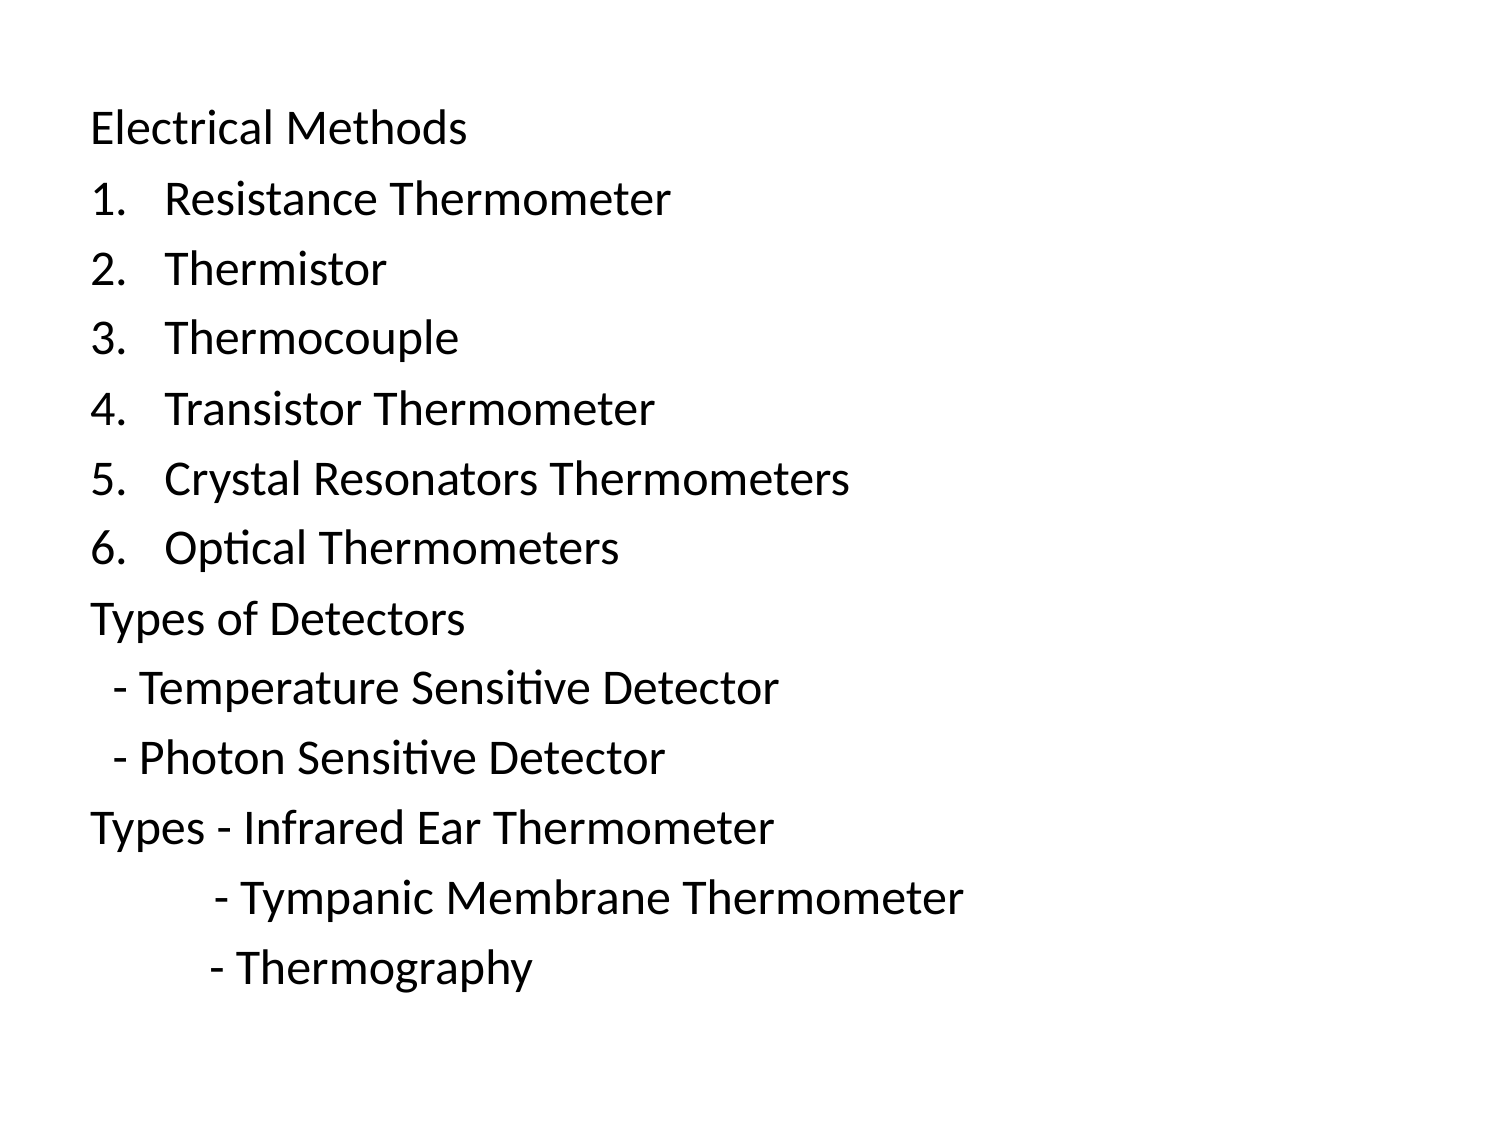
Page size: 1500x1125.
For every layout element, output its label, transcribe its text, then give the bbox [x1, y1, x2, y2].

list Electrical Methods Resistance Thermometer Thermistor Thermocouple Transistor Thermometer Crystal Resonators Thermometers Optical Thermometers Types of Detectors - Temperature Sensitive Detector - Photon Sensitive Detector Types - Infrared Ear Thermometer - Tympanic Membrane Thermometer - Thermography [75, 87, 1425, 1005]
